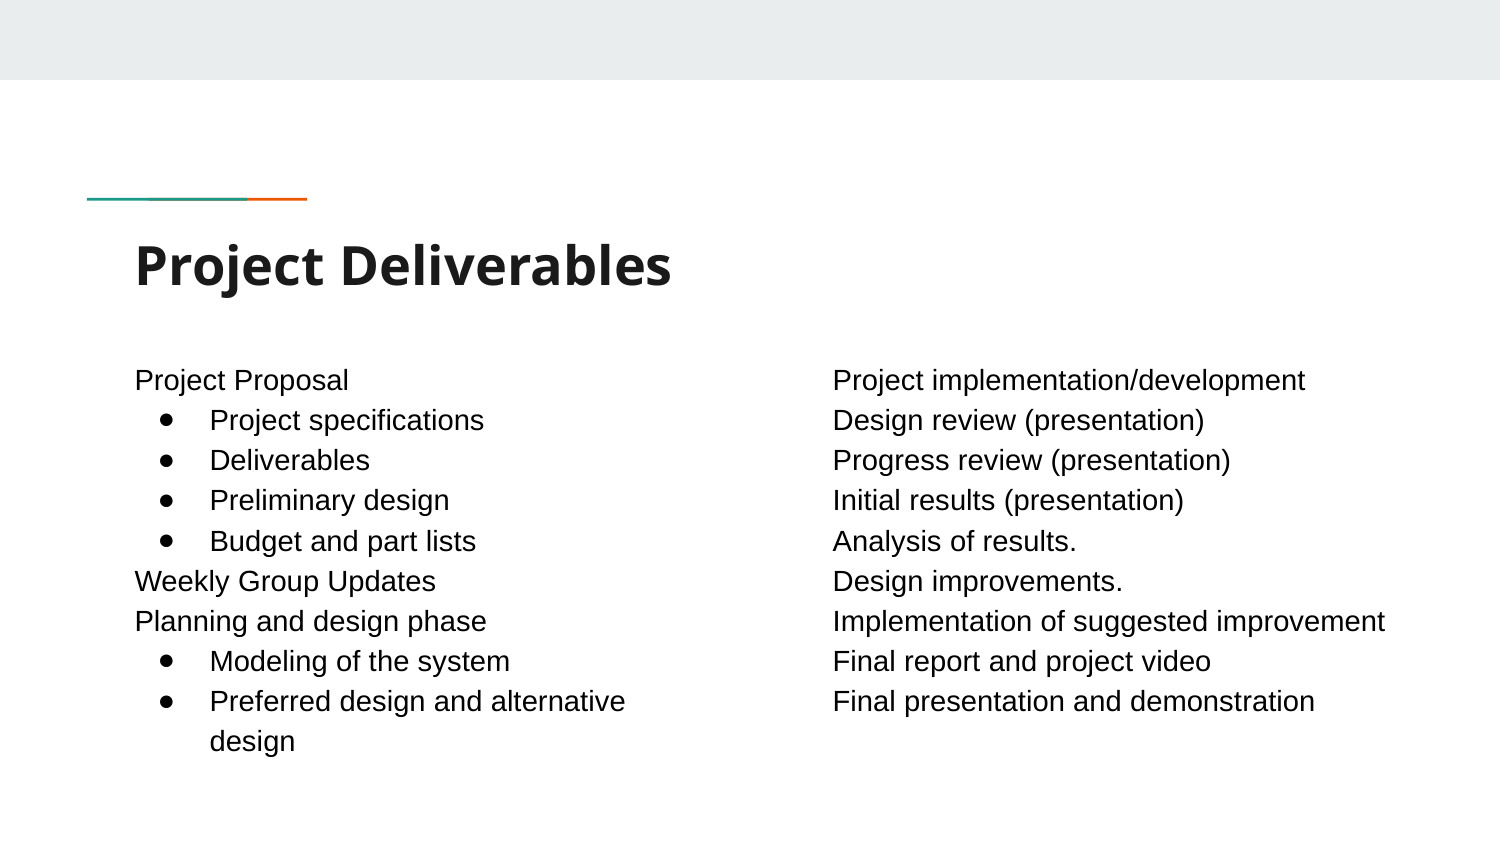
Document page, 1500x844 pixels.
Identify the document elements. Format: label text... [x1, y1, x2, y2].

list Project implementation/development Design review (presentation) Progress review (presentation) Initial results (presentation) Analysis of results. Design improvements. Implementation of suggested improvement Final report and project video Final presentation and demonstration [817, 341, 1434, 712]
list Project Proposal Project specifications Deliverables Preliminary design Budget and part lists Weekly Group Updates Planning and design phase Modeling of the system Preferred design and alternative design [119, 341, 683, 712]
title Project Deliverables [119, 216, 1381, 305]
